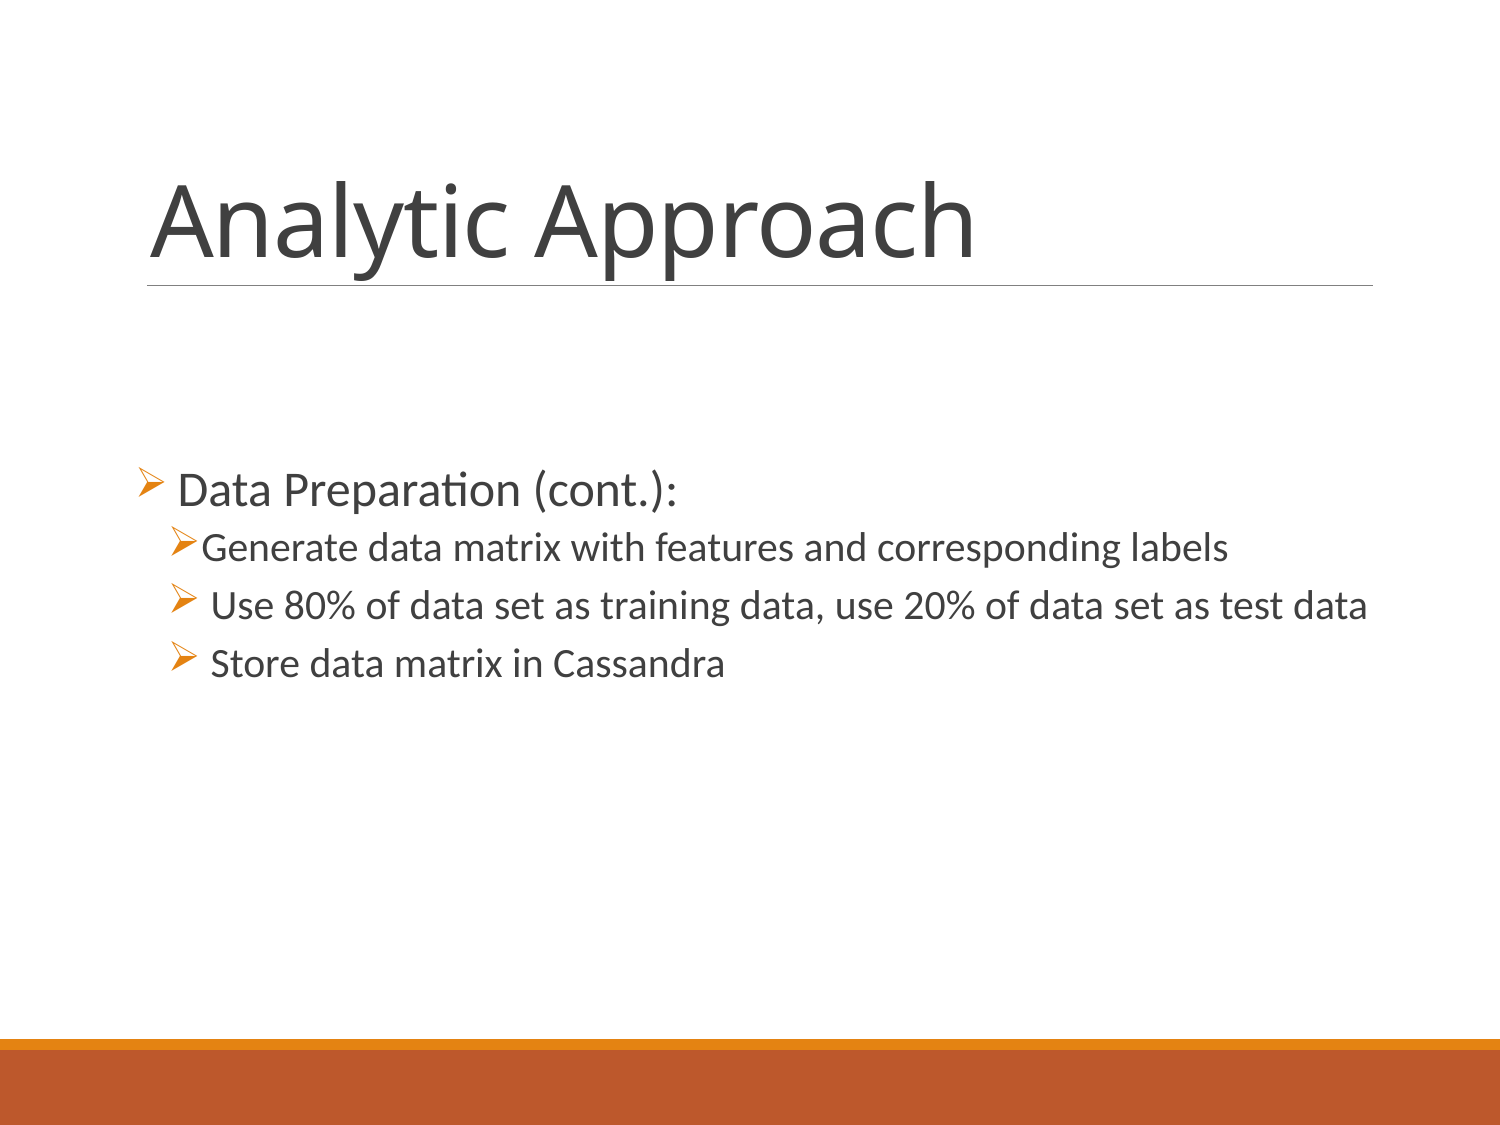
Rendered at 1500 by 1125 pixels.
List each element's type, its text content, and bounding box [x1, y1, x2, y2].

list Data Preparation (cont.): Generate data matrix with features and corresponding labels Use 80% of data set as training data, use 20% of data set as test data Store data matrix in Cassandra [135, 302, 1373, 963]
title Analytic Approach [135, 47, 1373, 285]
